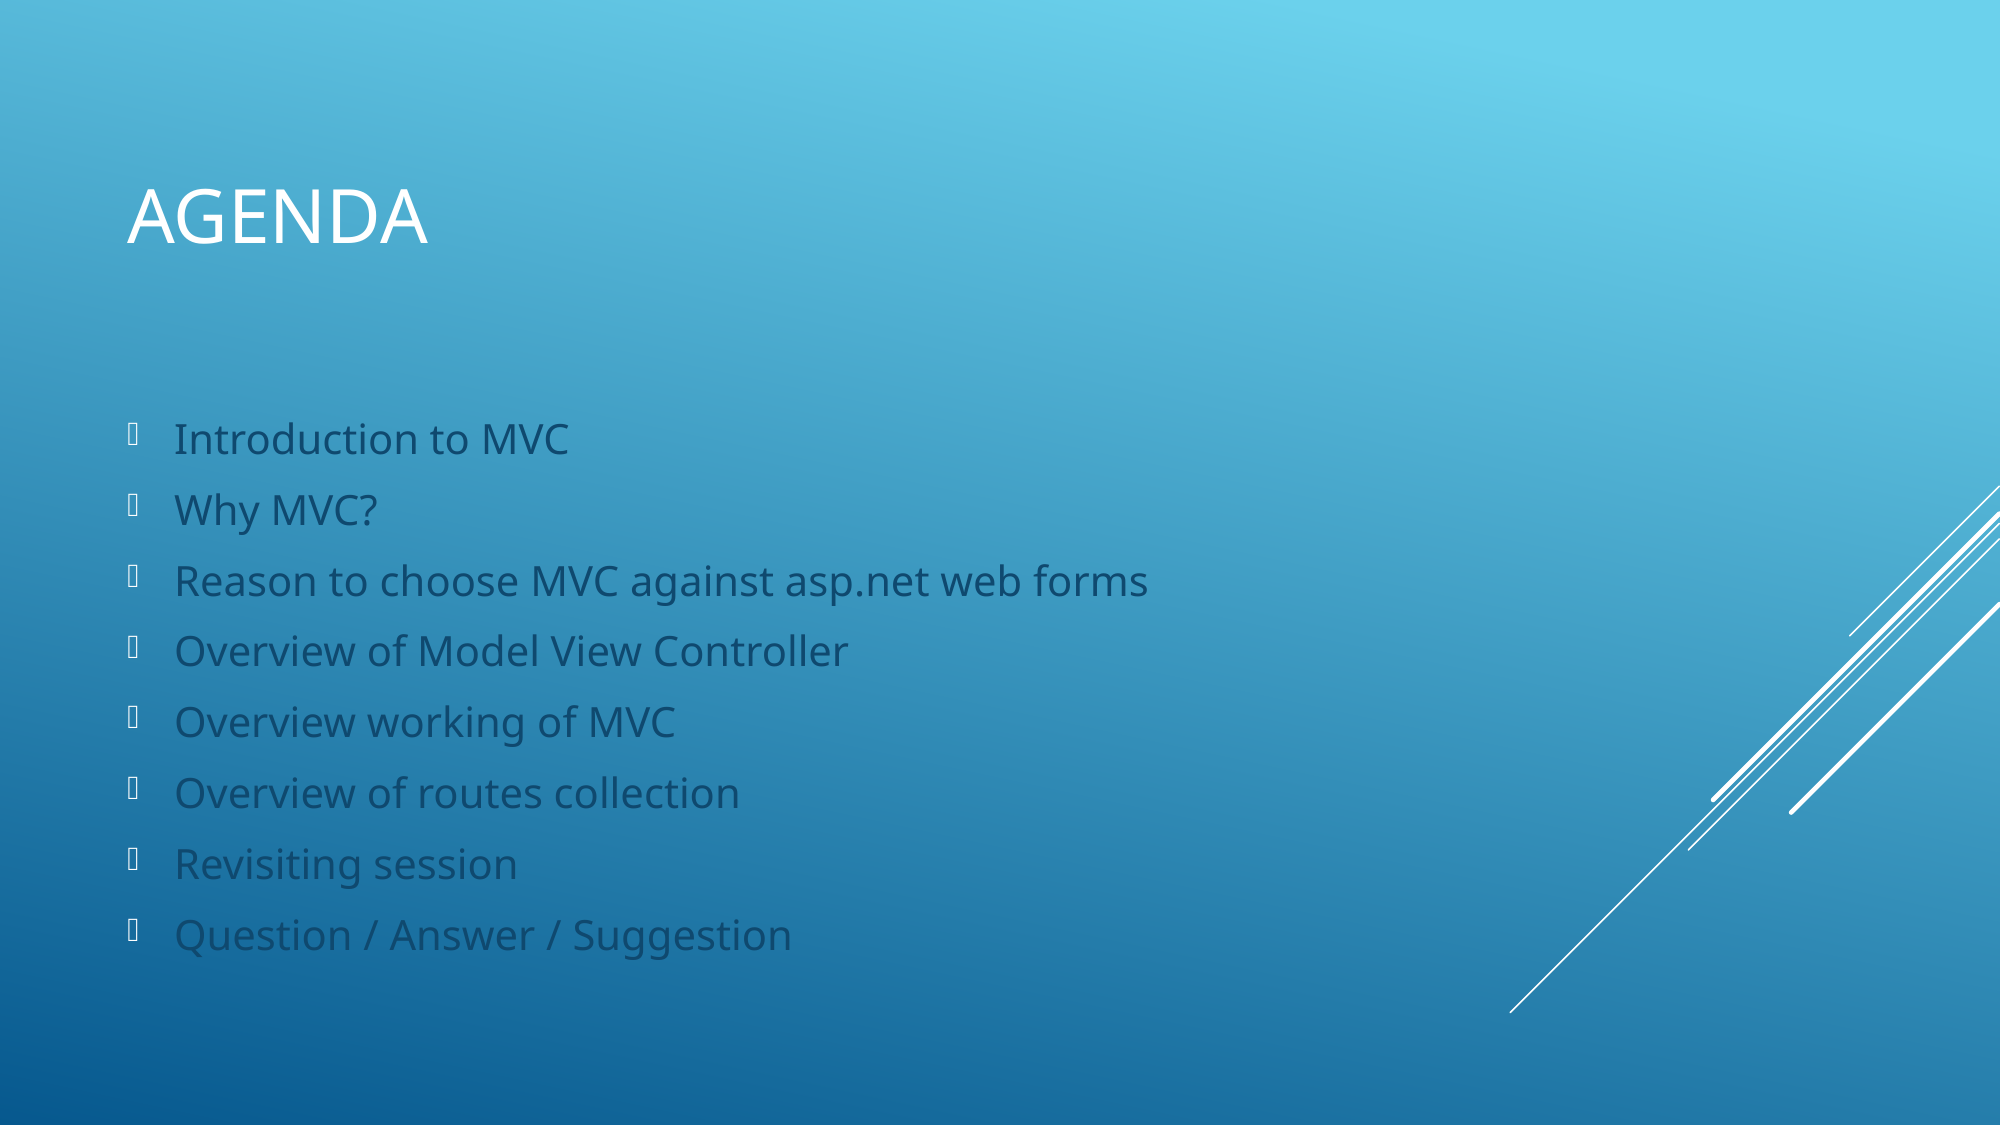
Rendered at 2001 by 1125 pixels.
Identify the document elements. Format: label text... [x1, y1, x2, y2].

list Introduction to MVC Why MVC? Reason to choose MVC against asp.net web forms Overview of Model View Controller Overview working of MVC Overview of routes collection Revisiting session Question / Answer / Suggestion [112, 389, 1513, 983]
title Agenda [112, 89, 1513, 337]
